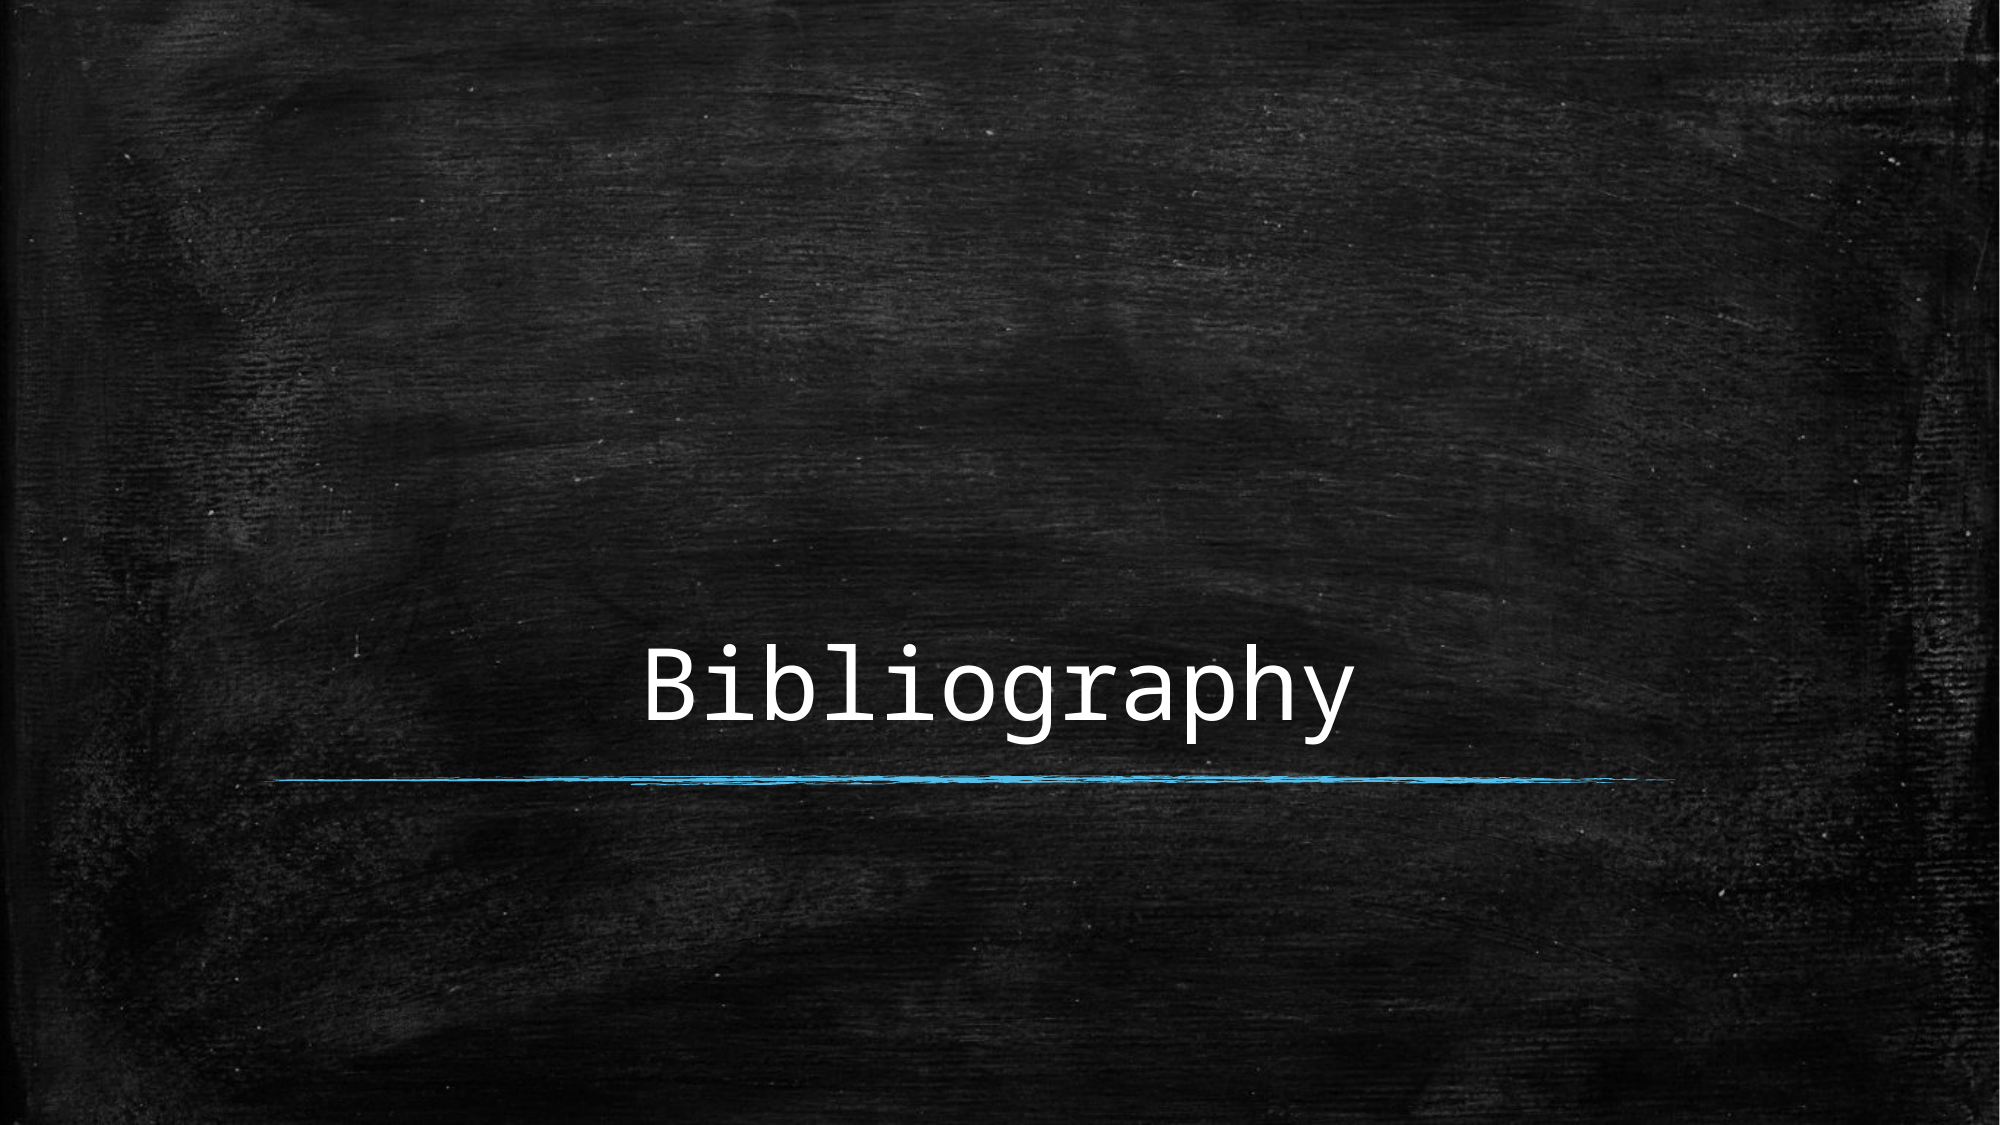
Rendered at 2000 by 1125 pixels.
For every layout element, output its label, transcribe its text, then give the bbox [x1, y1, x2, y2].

title Bibliography [249, 312, 1750, 750]
